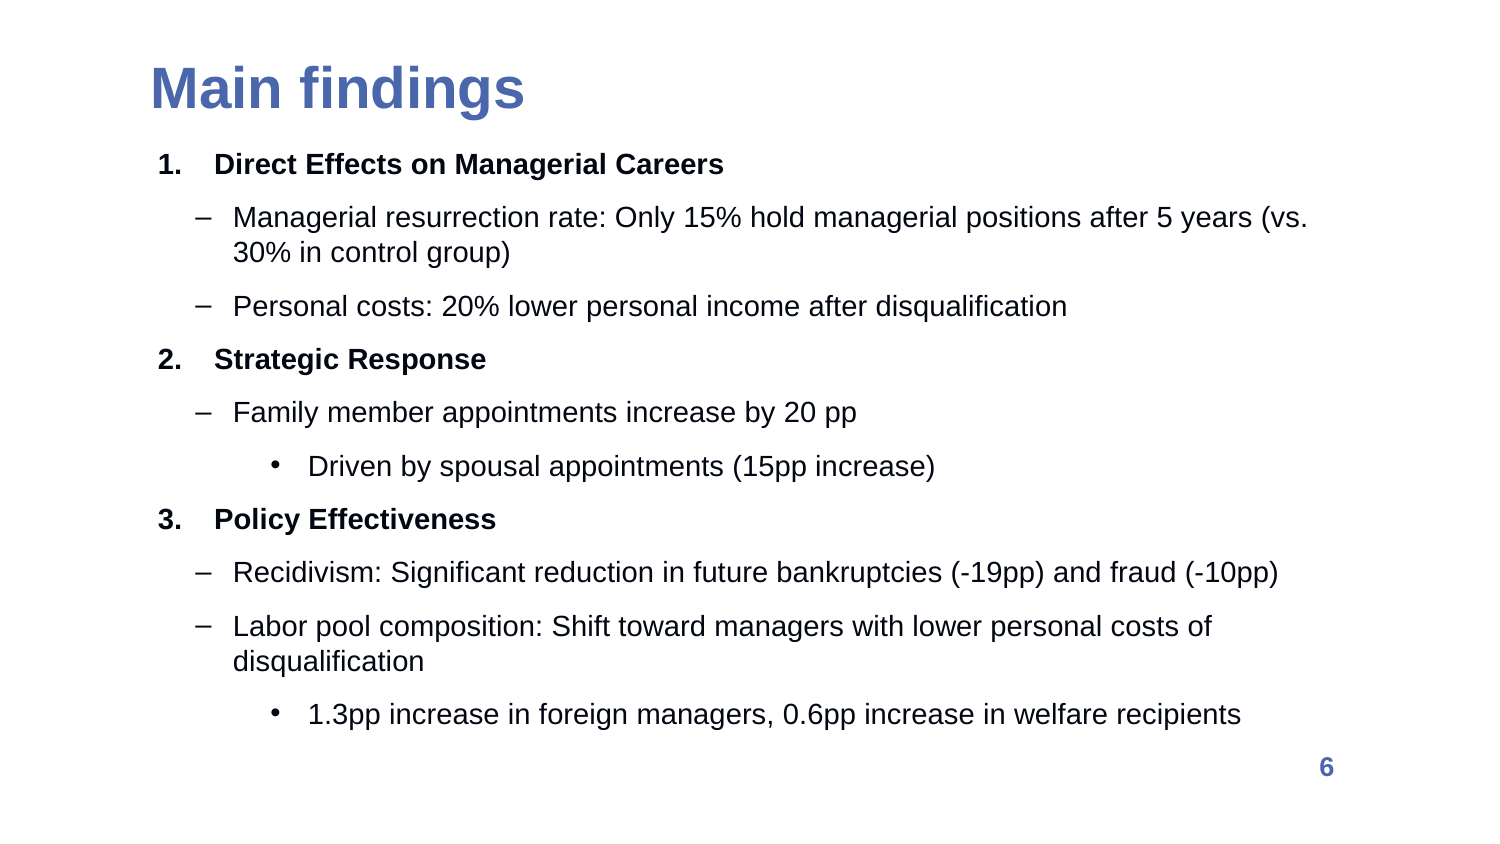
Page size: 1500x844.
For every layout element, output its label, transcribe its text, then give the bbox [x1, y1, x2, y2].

list Direct Effects on Managerial Careers Managerial resurrection rate: Only 15% hold managerial positions after 5 years (vs. 30% in control group) Personal costs: 20% lower personal income after disqualification Strategic Response Family member appointments increase by 20 pp Driven by spousal appointments (15pp increase) Policy Effectiveness Recidivism: Significant reduction in future bankruptcies (-19pp) and fraud (-10pp) Labor pool composition: Shift toward managers with lower personal costs of disqualification 1.3pp increase in foreign managers, 0.6pp increase in welfare recipients [157, 145, 1358, 701]
list Main findings [150, 50, 1350, 157]
